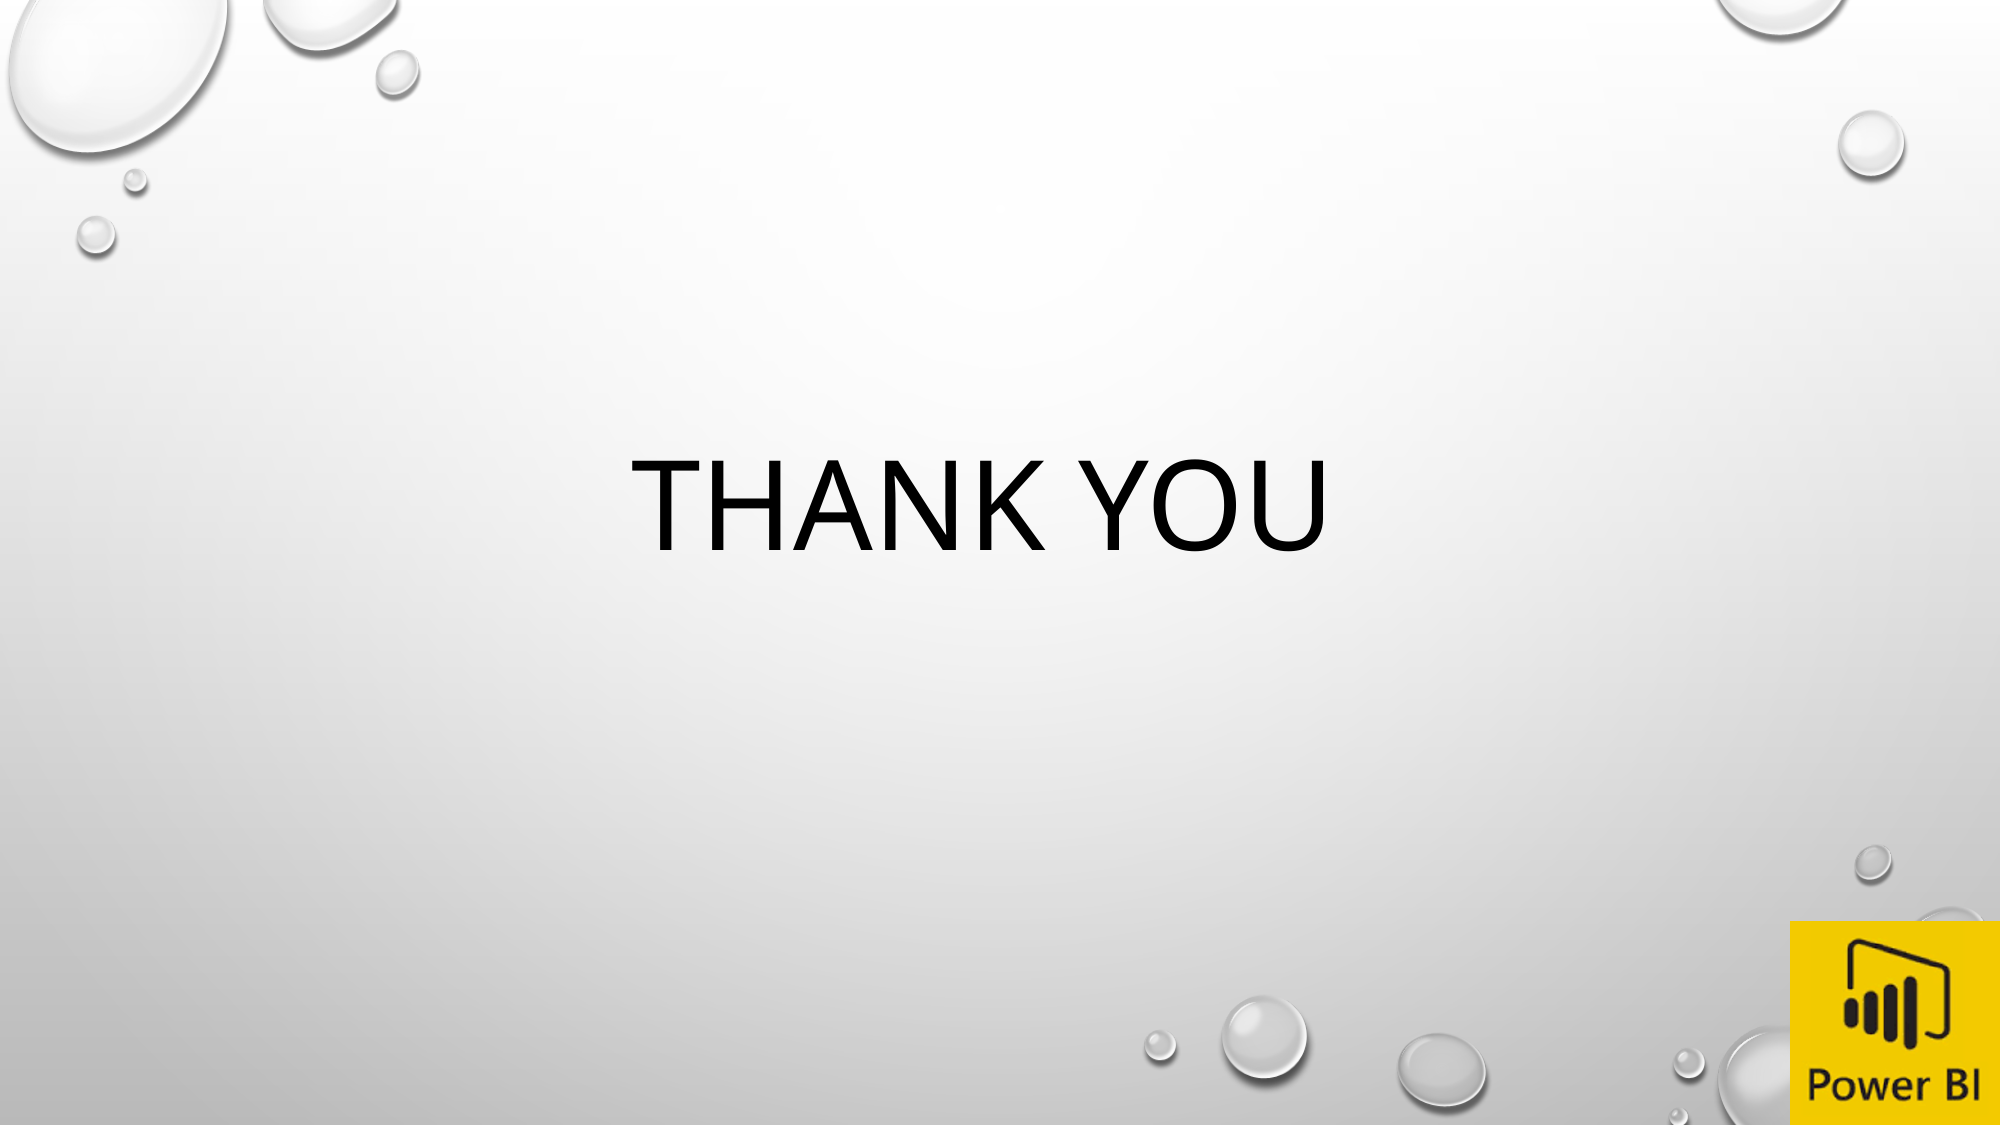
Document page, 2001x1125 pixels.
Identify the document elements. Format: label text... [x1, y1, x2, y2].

picture [0, 0, 2000, 1125]
list Thank you [149, 388, 1850, 950]
